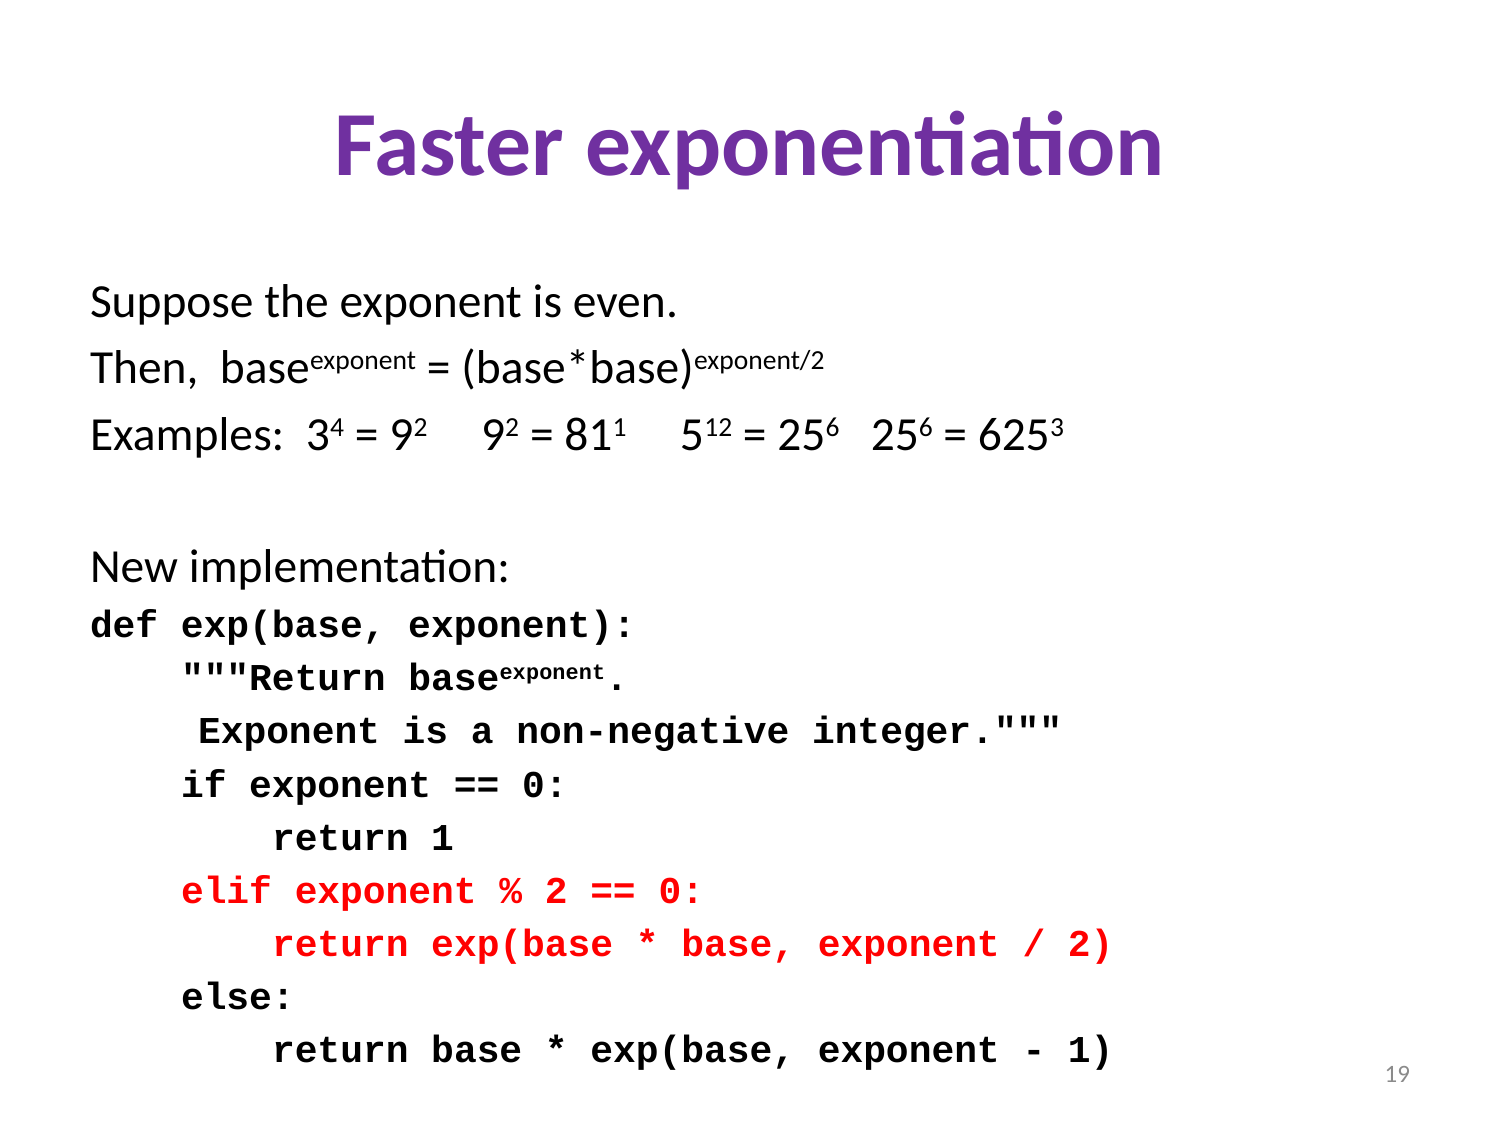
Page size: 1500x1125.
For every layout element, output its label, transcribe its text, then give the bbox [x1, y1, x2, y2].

title Faster exponentiation [75, 45, 1425, 233]
slide_number 19 [1074, 1042, 1425, 1103]
list Suppose the exponent is even. Then, baseexponent = (base*base)exponent/2 Examples: 34 = 92 92 = 811 512 = 256 256 = 6253 New implementation: def exp(base, exponent): """Return baseexponent. Exponent is a non-negative integer.""" if exponent == 0: return 1 elif exponent % 2 == 0: return exp(base * base, exponent / 2) else: return base * exp(base, exponent - 1) [75, 262, 1425, 1088]
